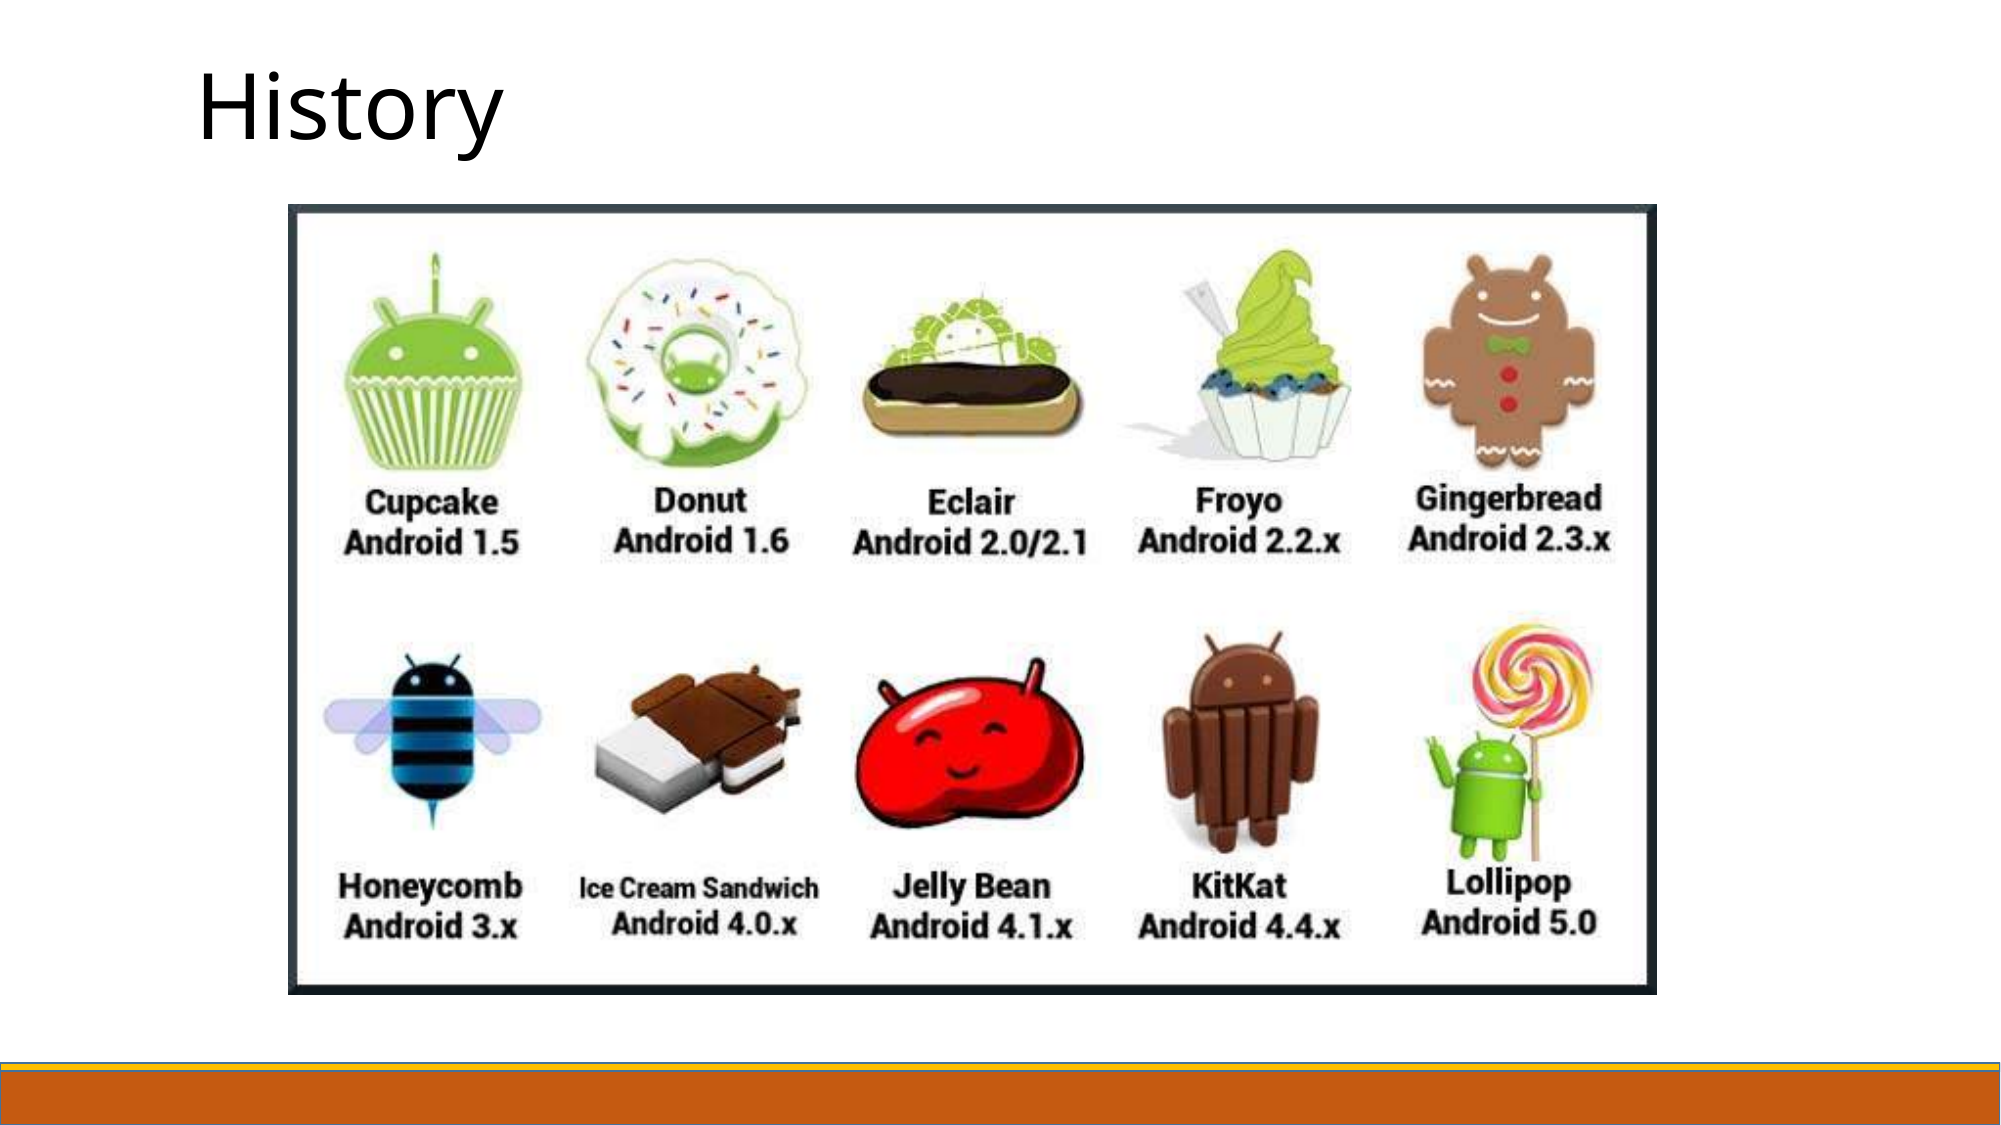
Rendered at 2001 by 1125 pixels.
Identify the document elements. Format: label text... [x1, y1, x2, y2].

picture [288, 204, 1657, 995]
title History [180, 47, 1830, 174]
